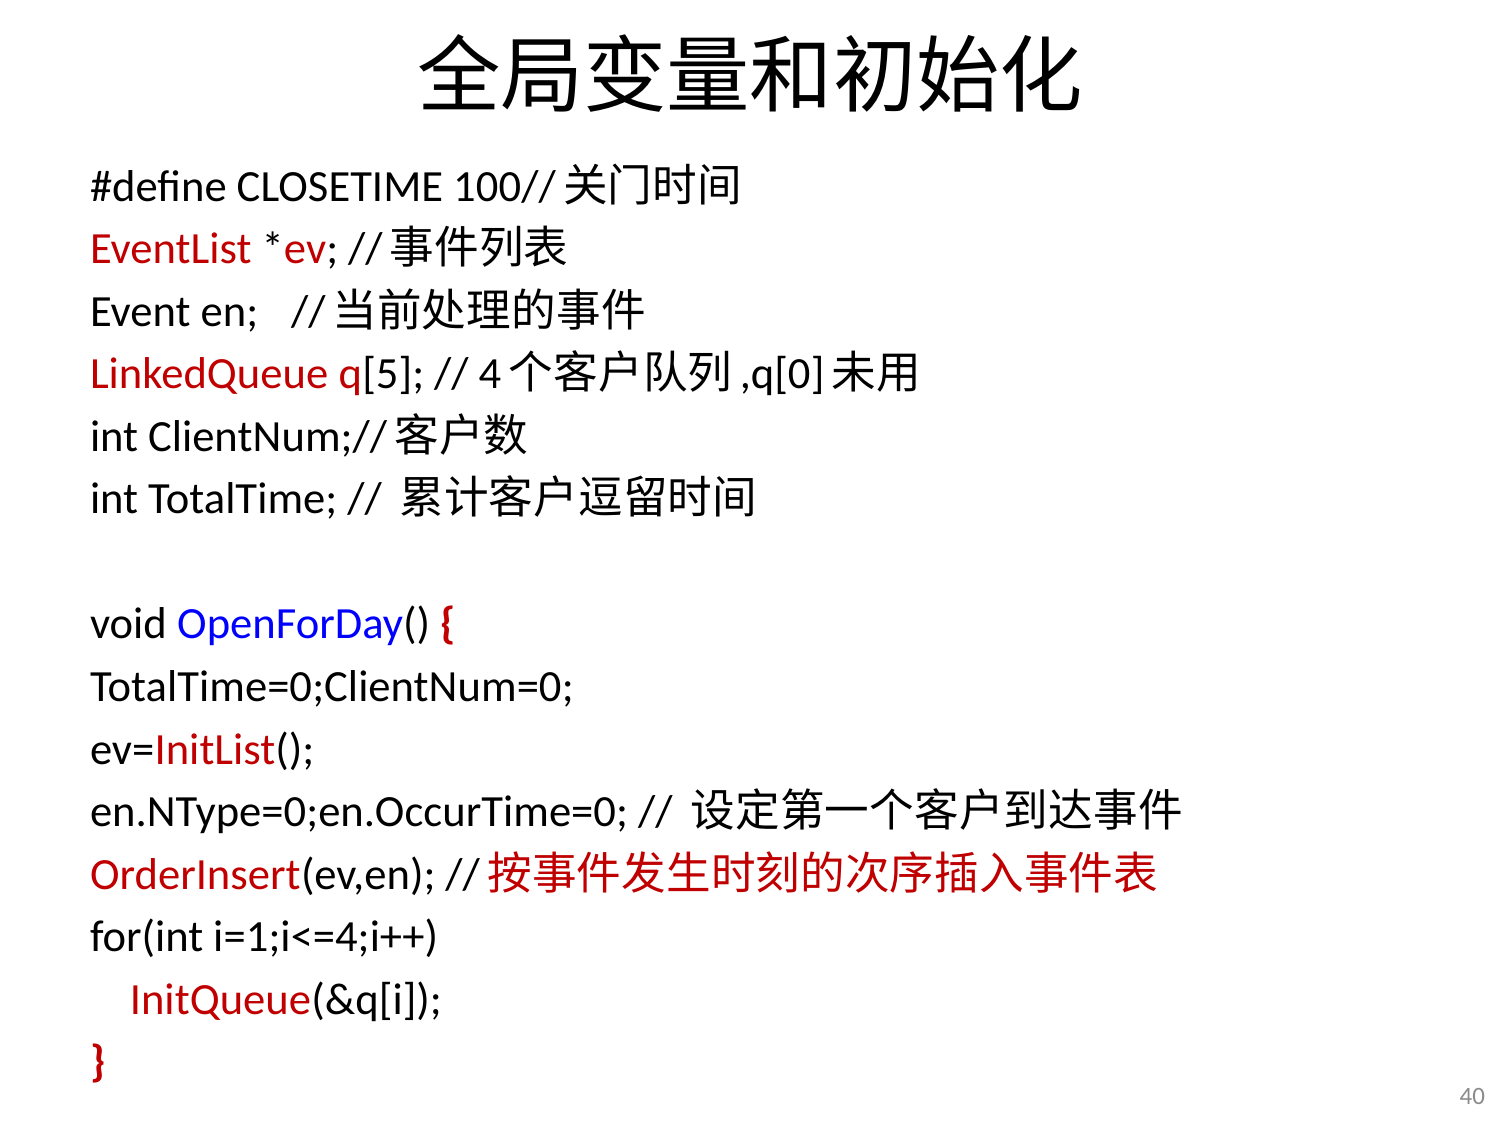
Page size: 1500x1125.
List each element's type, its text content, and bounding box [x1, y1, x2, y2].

list #define CLOSETIME 100//关门时间 EventList *ev; //事件列表 Event en; //当前处理的事件 LinkedQueue q[5]; // 4个客户队列,q[0]未用 int ClientNum;//客户数 int TotalTime; // 累计客户逗留时间 void OpenForDay() { TotalTime=0;ClientNum=0; ev=InitList(); en.NType=0;en.OccurTime=0; // 设定第一个客户到达事件 OrderInsert(ev,en); //按事件发生时刻的次序插入事件表 for(int i=1;i<=4;i++) InitQueue(&q[i]); } [75, 149, 1425, 1106]
slide_number 40 [1435, 1065, 1500, 1125]
title 全局变量和初始化 [75, 0, 1425, 149]
